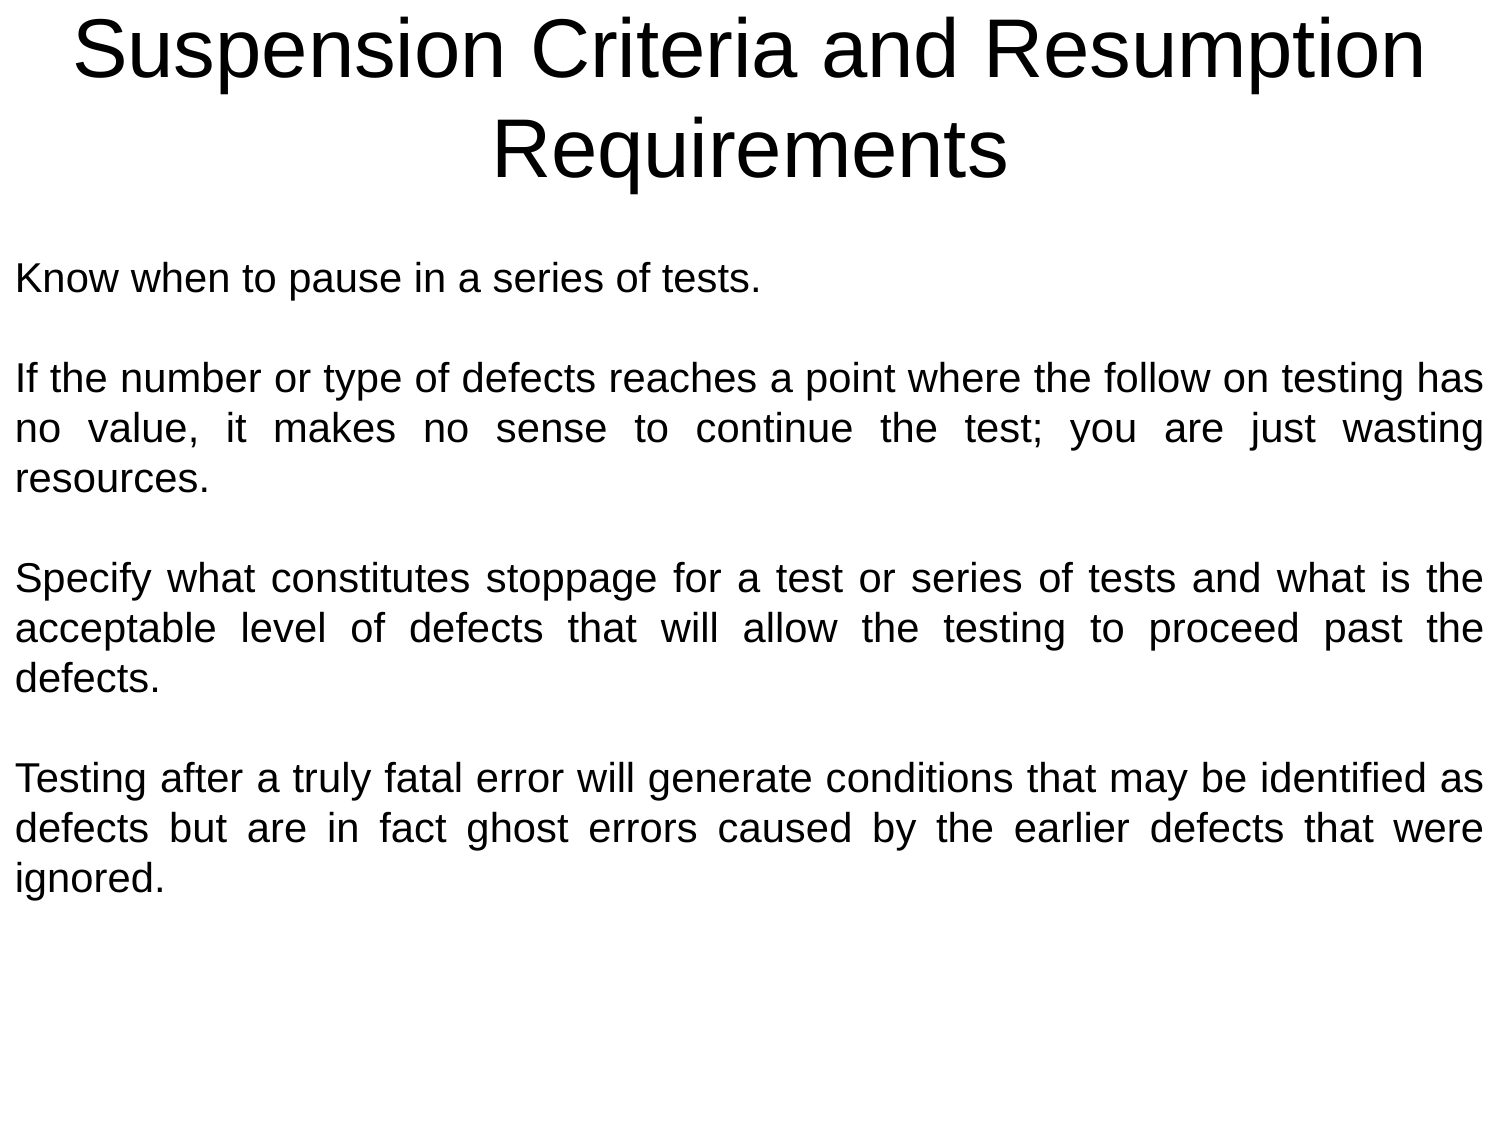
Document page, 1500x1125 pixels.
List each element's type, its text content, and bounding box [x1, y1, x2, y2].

title Suspension Criteria and Resumption Requirements [0, 0, 1500, 188]
text_box Know when to pause in a series of tests. If the number or type of defects reaches a point where the follow on testing has no value, it makes no sense to continue the test; you are just wasting resources. Specify what constitutes stoppage for a test or series of tests and what is the acceptable level of defects that will allow the testing to proceed past the defects. Testing after a truly fatal error will generate conditions that may be identified as defects but are in fact ghost errors caused by the earlier defects that were ignored. [0, 243, 1500, 909]
